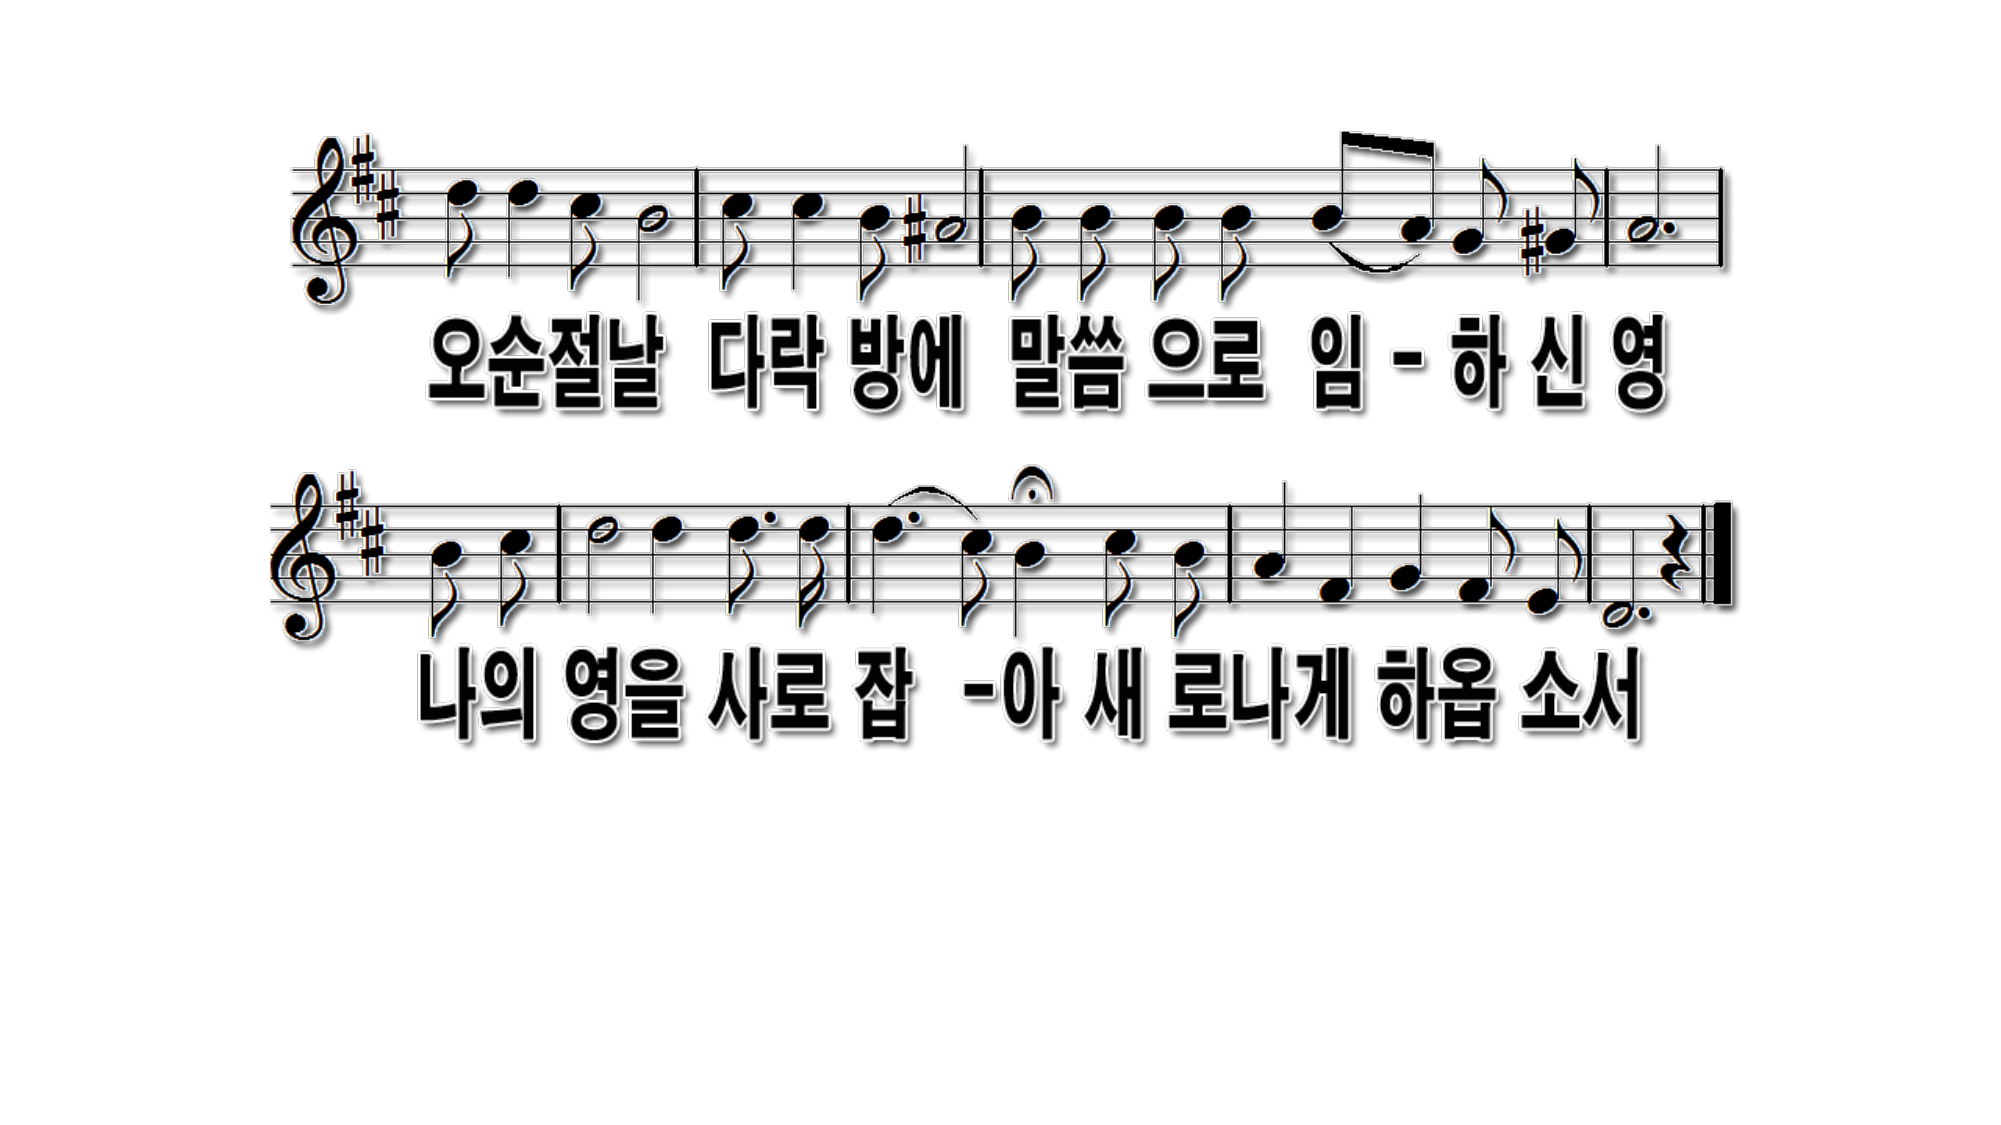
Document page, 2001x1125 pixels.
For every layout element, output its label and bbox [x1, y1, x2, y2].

picture [249, 0, 1750, 815]
